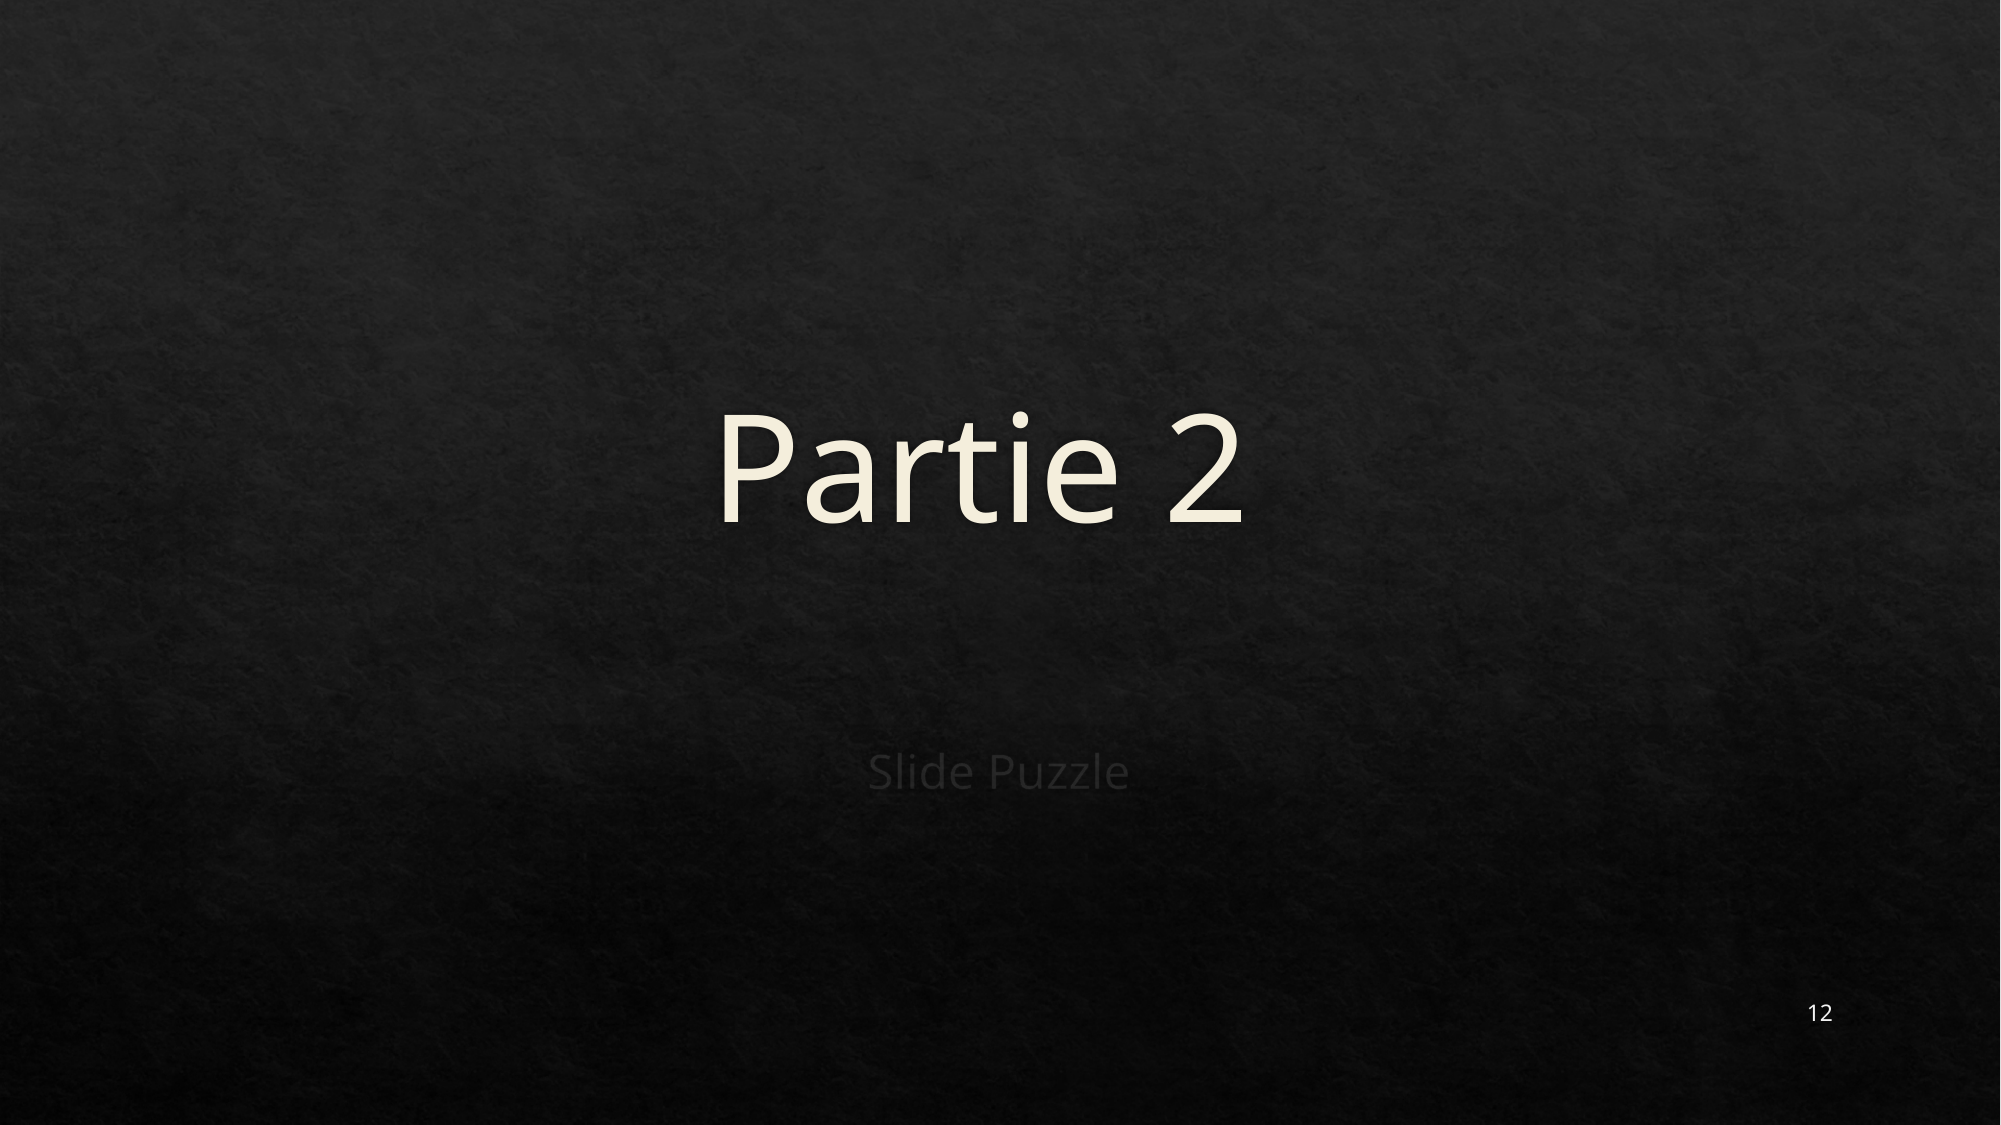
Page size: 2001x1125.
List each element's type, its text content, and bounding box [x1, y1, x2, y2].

title Partie 2 [208, 321, 1790, 563]
slide_number 11 [1724, 984, 1849, 1045]
subtitle Slide Puzzle [224, 727, 1774, 871]
